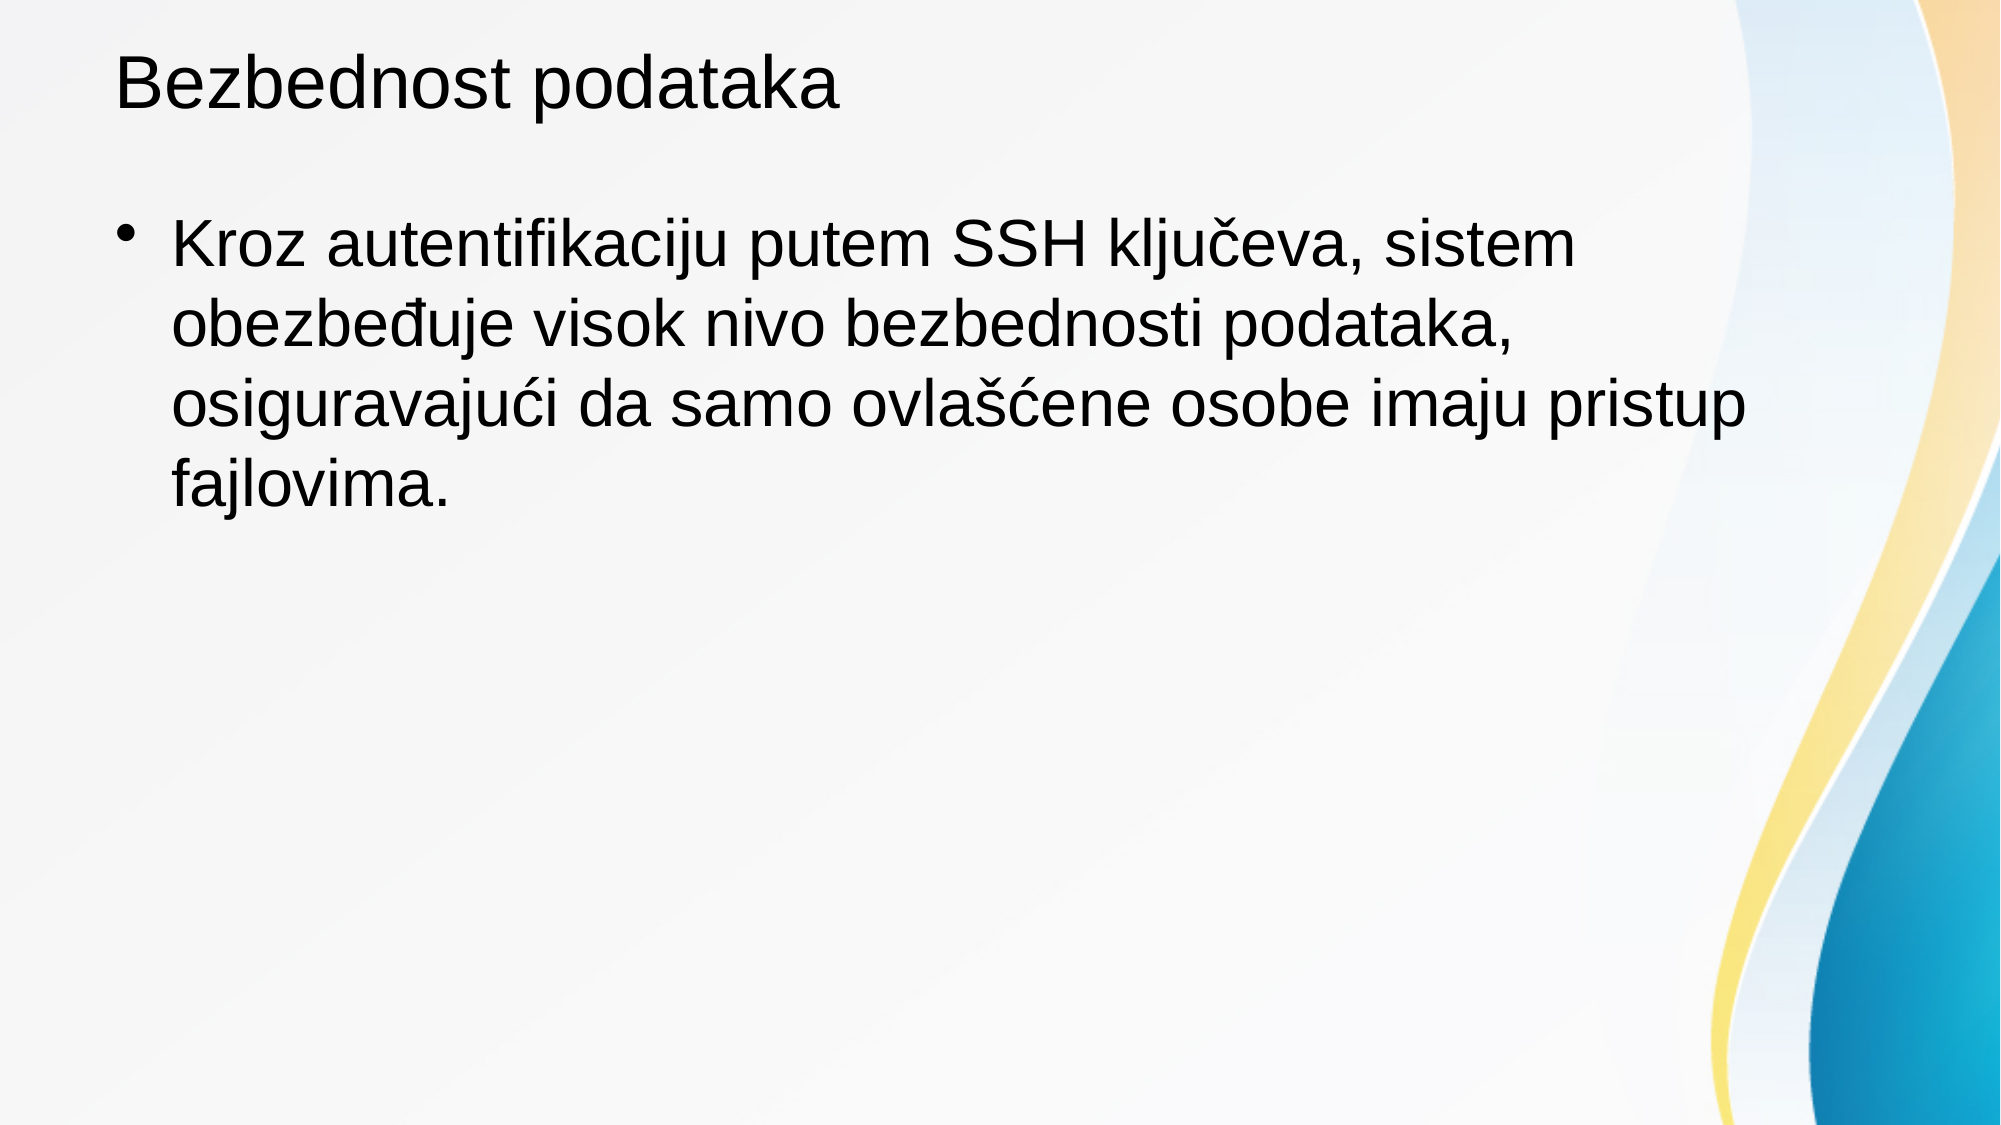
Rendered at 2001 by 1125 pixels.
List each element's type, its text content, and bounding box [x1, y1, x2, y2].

title Bezbednost podataka [99, 30, 1901, 127]
list Kroz autentifikaciju putem SSH ključeva, sistem obezbeđuje visok nivo bezbednosti podataka, osiguravajući da samo ovlašćene osobe imaju pristup fajlovima. [99, 192, 1901, 1006]
picture [0, 0, 2001, 1125]
